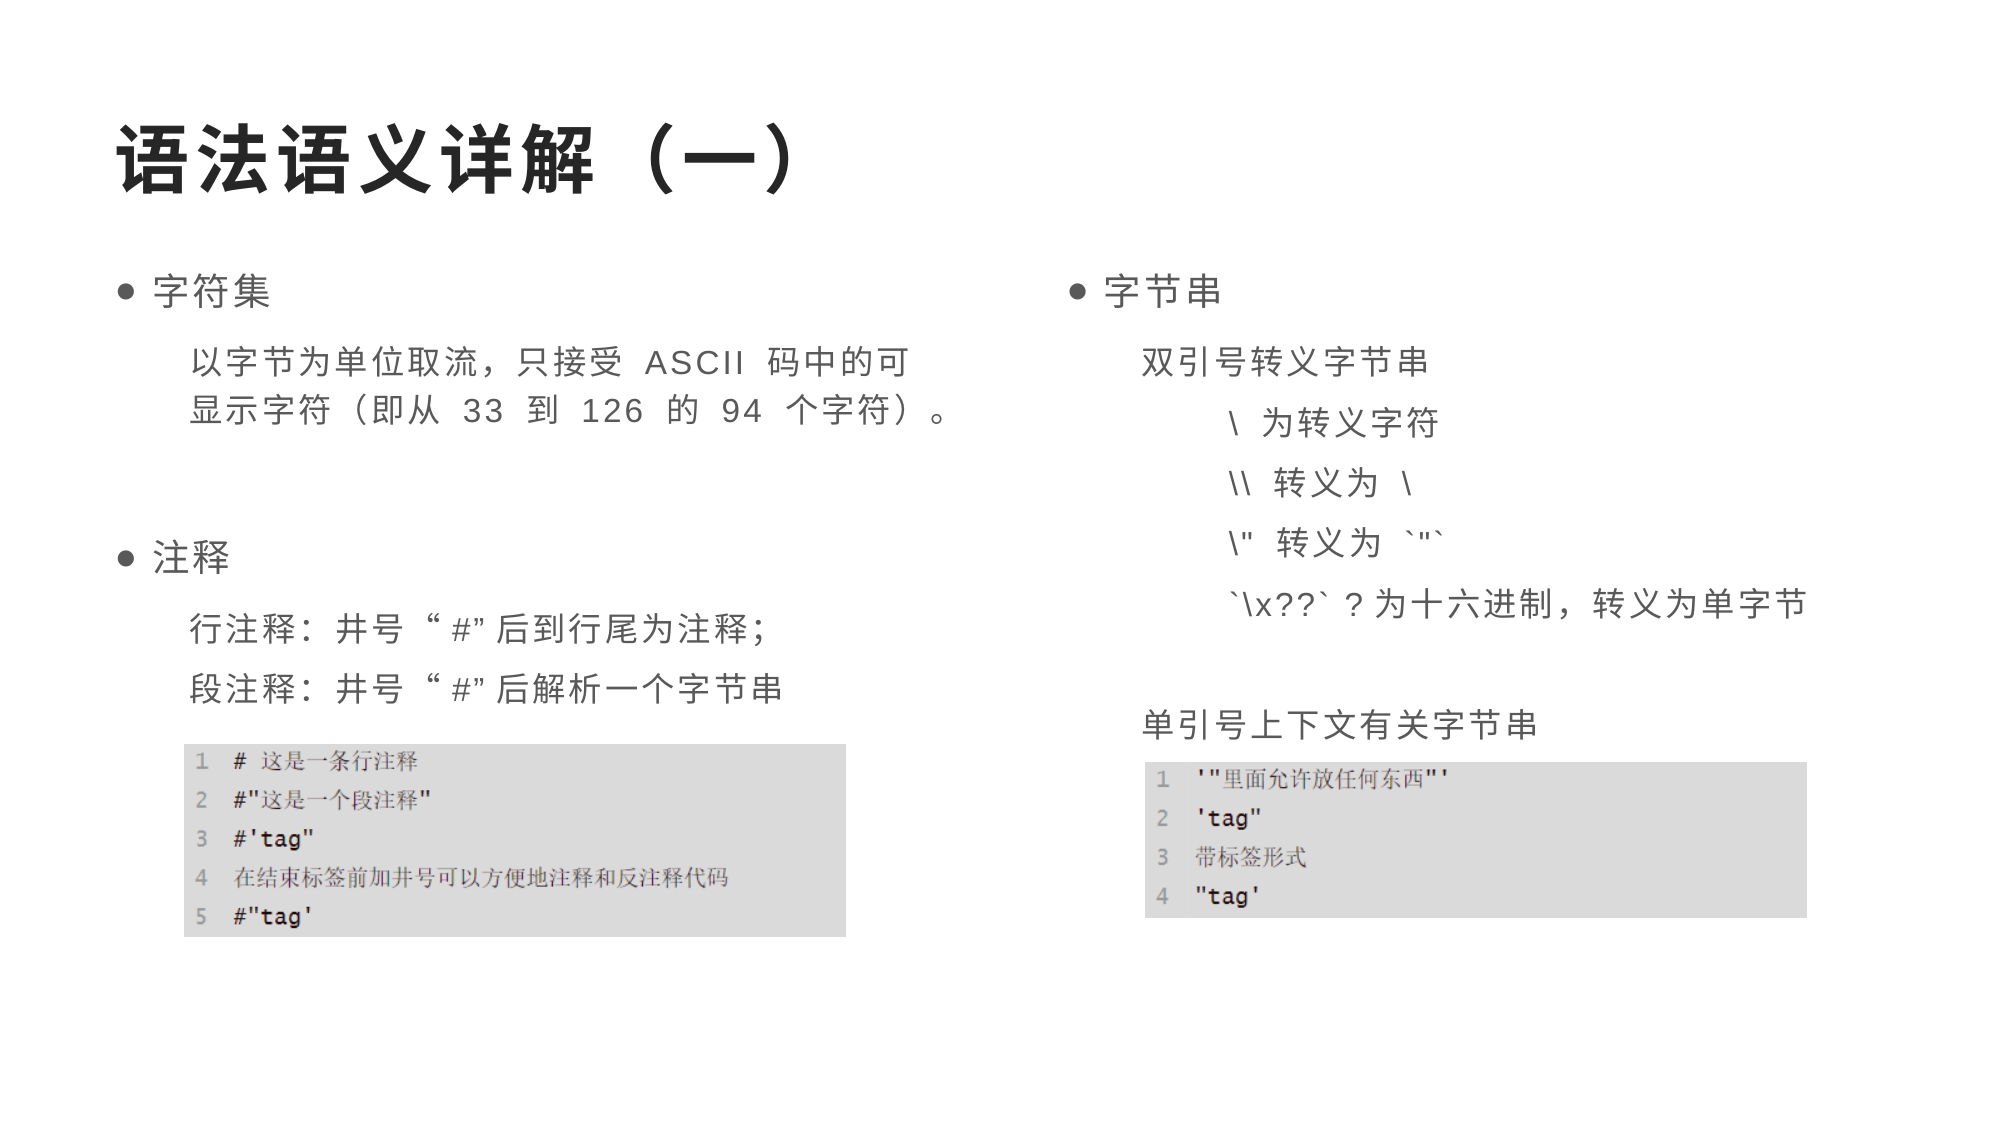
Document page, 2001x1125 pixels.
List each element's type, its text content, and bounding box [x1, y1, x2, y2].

picture [1145, 762, 1807, 918]
list 字节串 双引号转义字节串 \ 为转义字符 \\ 转义为 \ \" 转义为 `"` `\x??` ?为十六进制，转义为单字节 单引号上下文有关字节串 [1051, 246, 1901, 1026]
list 字符集 以字节为单位取流，只接受 ASCII 码中的可显示字符（即从 33 到 126 的 94 个字符）。 注释 行注释：井号“#”后到行尾为注释； 段注释：井号“#”后解析一个字节串 [99, 246, 949, 1026]
title 语法语义详解（一） [99, 99, 1900, 216]
picture [184, 744, 846, 937]
